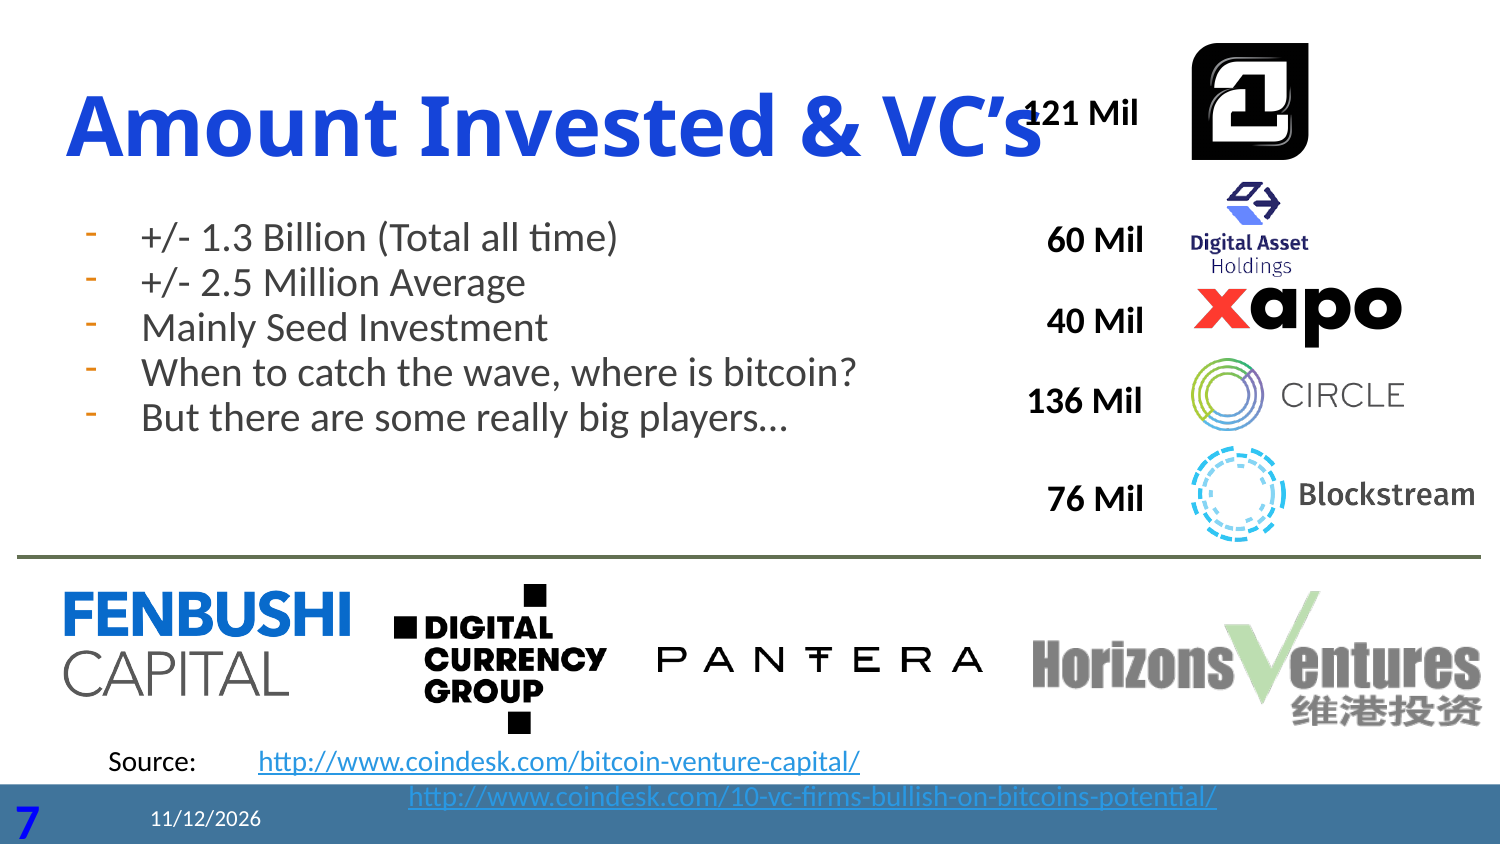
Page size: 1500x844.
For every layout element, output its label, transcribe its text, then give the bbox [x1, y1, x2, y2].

text_box Source: http://www.coindesk.com/bitcoin-venture-capital/ http://www.coindesk.com/10-vc-firms-bullish-on-bitcoins-potential/ [93, 727, 1499, 785]
picture [1191, 30, 1472, 160]
picture [1191, 358, 1405, 431]
text_box 121 Mil [1007, 72, 1170, 130]
text_box 60 Mil [1031, 200, 1166, 258]
picture [1191, 286, 1405, 349]
picture [1191, 180, 1309, 277]
picture [50, 590, 350, 728]
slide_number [134, 794, 440, 840]
text_box 40 Mil [1031, 280, 1166, 338]
picture [1031, 590, 1484, 728]
title Amount Invested & VC’s [51, 51, 1449, 189]
picture [394, 584, 608, 734]
picture [614, 590, 1025, 728]
picture [1191, 446, 1474, 543]
text_box 76 Mil [1031, 459, 1166, 516]
text_box 136 Mil [1011, 361, 1166, 418]
list +/- 1.3 Billion (Total all time) +/- 2.5 Million Average Mainly Seed Investment When to catch the wave, where is bitcoin? But there are some really big players… [51, 200, 933, 516]
